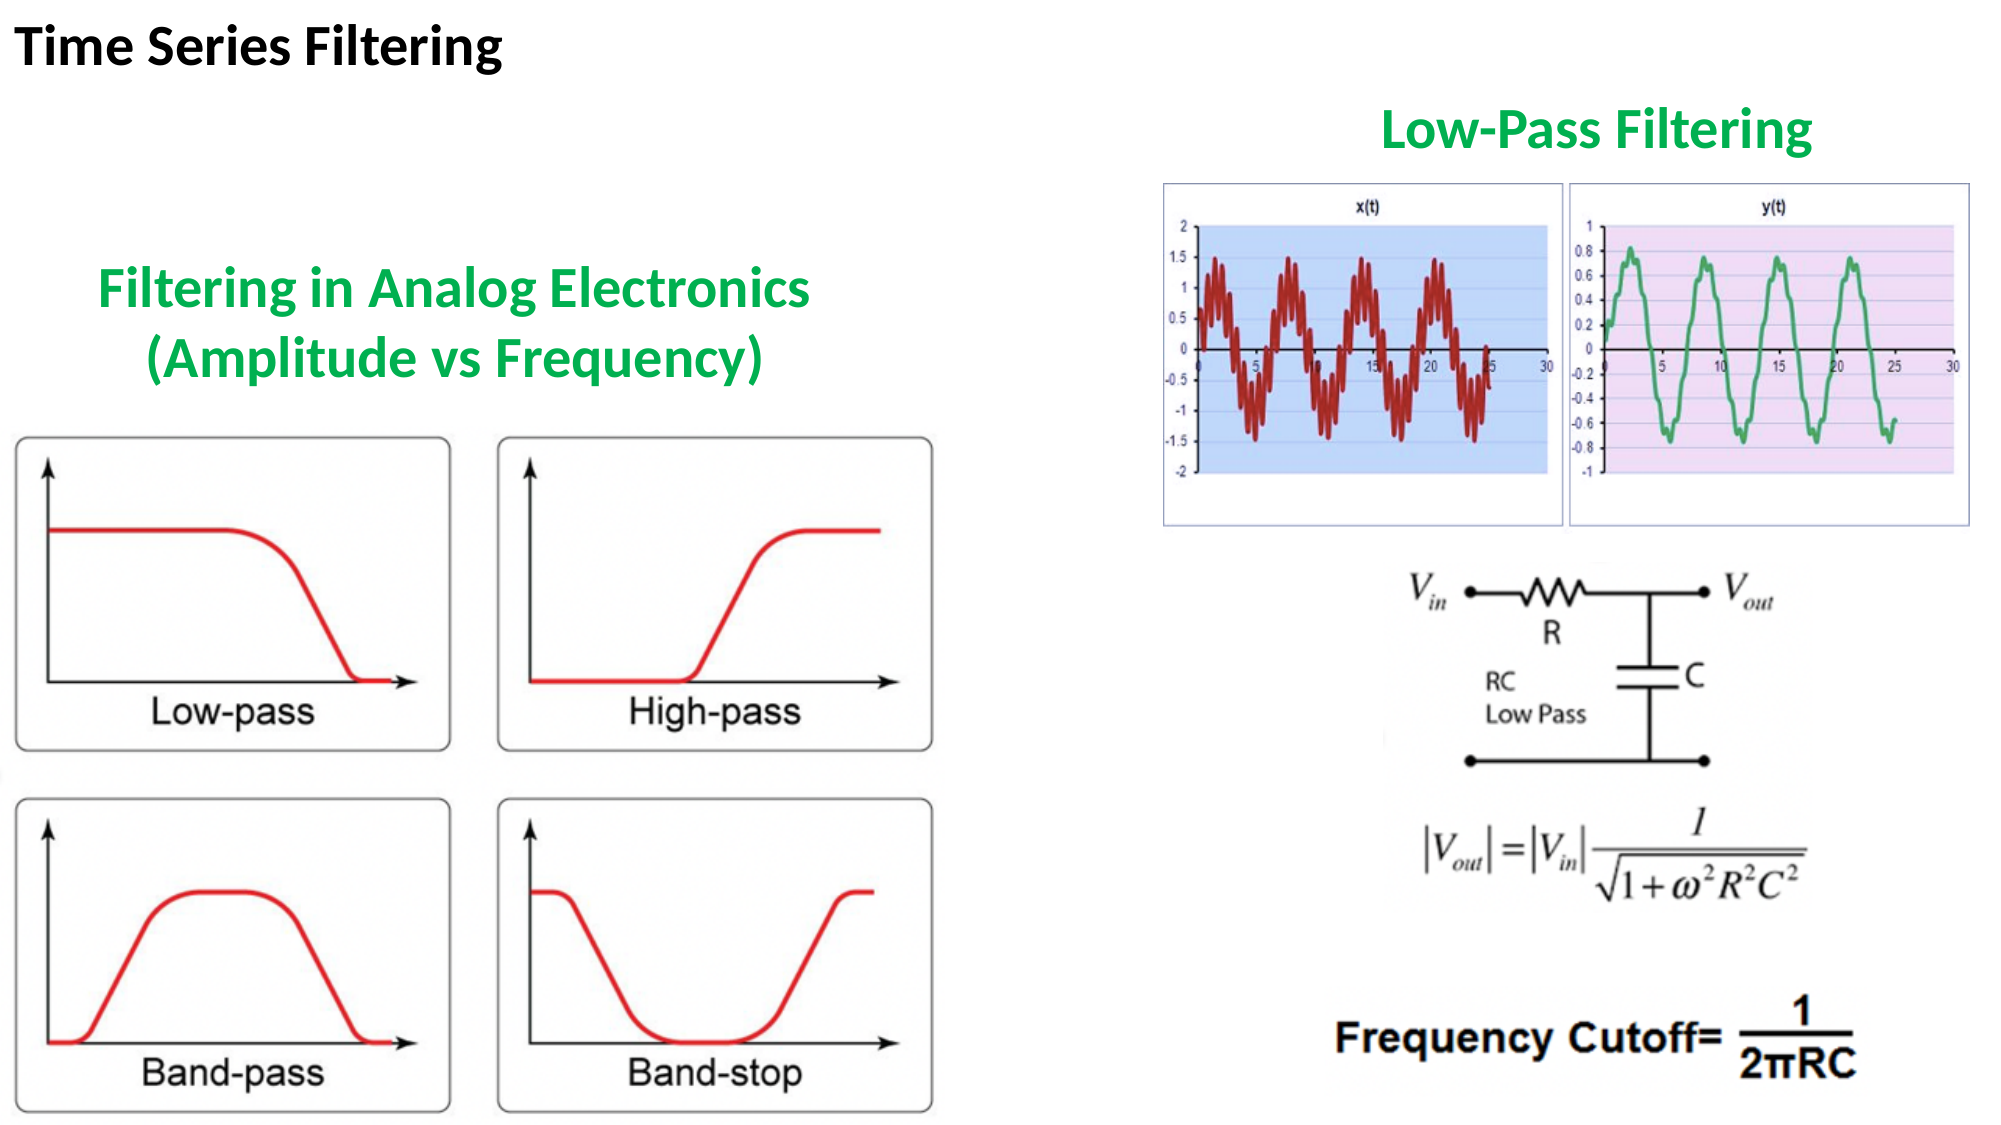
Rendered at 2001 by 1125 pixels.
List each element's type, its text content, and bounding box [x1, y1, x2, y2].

picture [1163, 183, 1970, 534]
picture [0, 426, 945, 1125]
text_box Filtering in Analog Electronics (Amplitude vs Frequency) [20, 241, 891, 397]
text_box Time Series Filtering [0, 0, 639, 85]
text_box Low-Pass Filtering [1298, 83, 1897, 169]
picture [1324, 986, 1871, 1097]
picture [1382, 562, 1813, 913]
